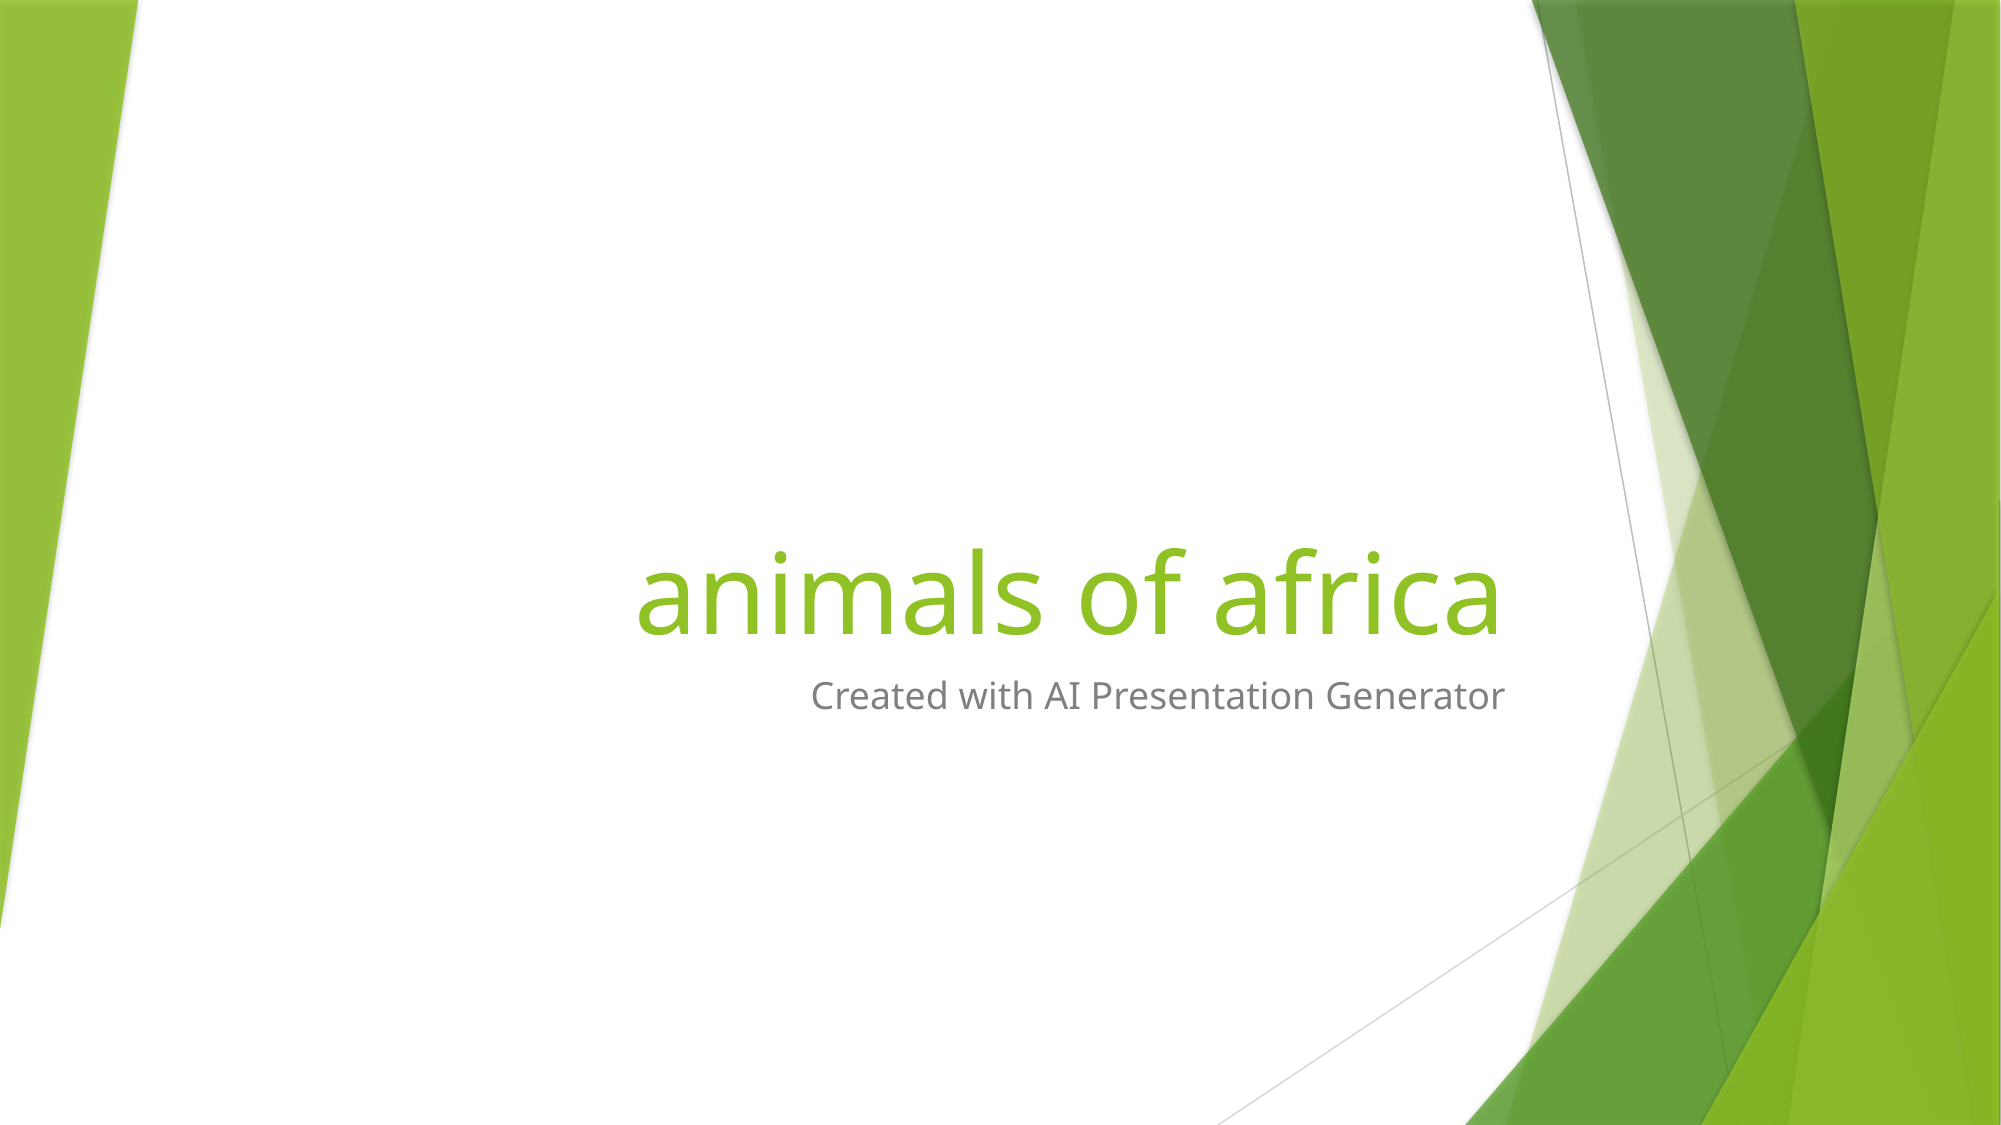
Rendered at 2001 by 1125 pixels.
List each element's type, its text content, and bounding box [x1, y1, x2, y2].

subtitle Created with AI Presentation Generator [247, 664, 1522, 845]
title animals of africa [247, 394, 1522, 664]
